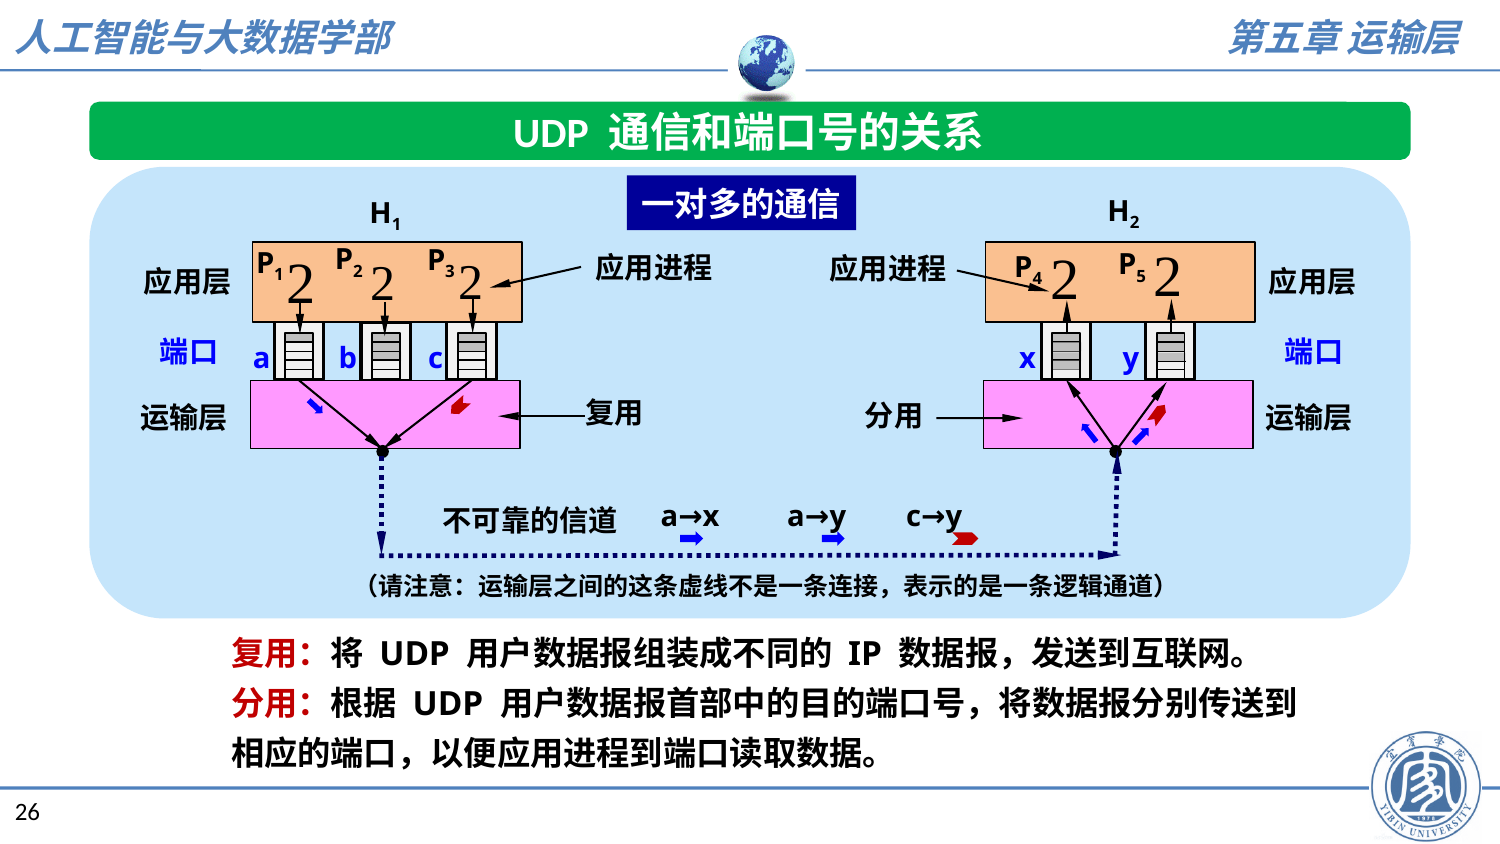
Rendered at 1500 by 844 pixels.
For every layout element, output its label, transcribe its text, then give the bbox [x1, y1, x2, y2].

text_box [130, 186, 1368, 609]
text_box [999, 101, 1411, 160]
text_box 复用：将 UDP 用户数据报组装成不同的 IP 数据报，发送到互联网。 分用：根据 UDP 用户数据报首部中的目的端口号，将数据报分别传送到相应的端口，以便应用进程到端口读取数据。 [216, 617, 1337, 780]
text_box UDP 通信和端口号的关系 [498, 97, 999, 163]
text_box [1337, 617, 1359, 621]
text_box [87, 164, 1413, 612]
slide_number 26 [0, 787, 350, 833]
text_box [141, 617, 216, 621]
picture [736, 33, 796, 97]
text_box 一对多的通信 [626, 175, 857, 185]
text_box [89, 101, 498, 160]
